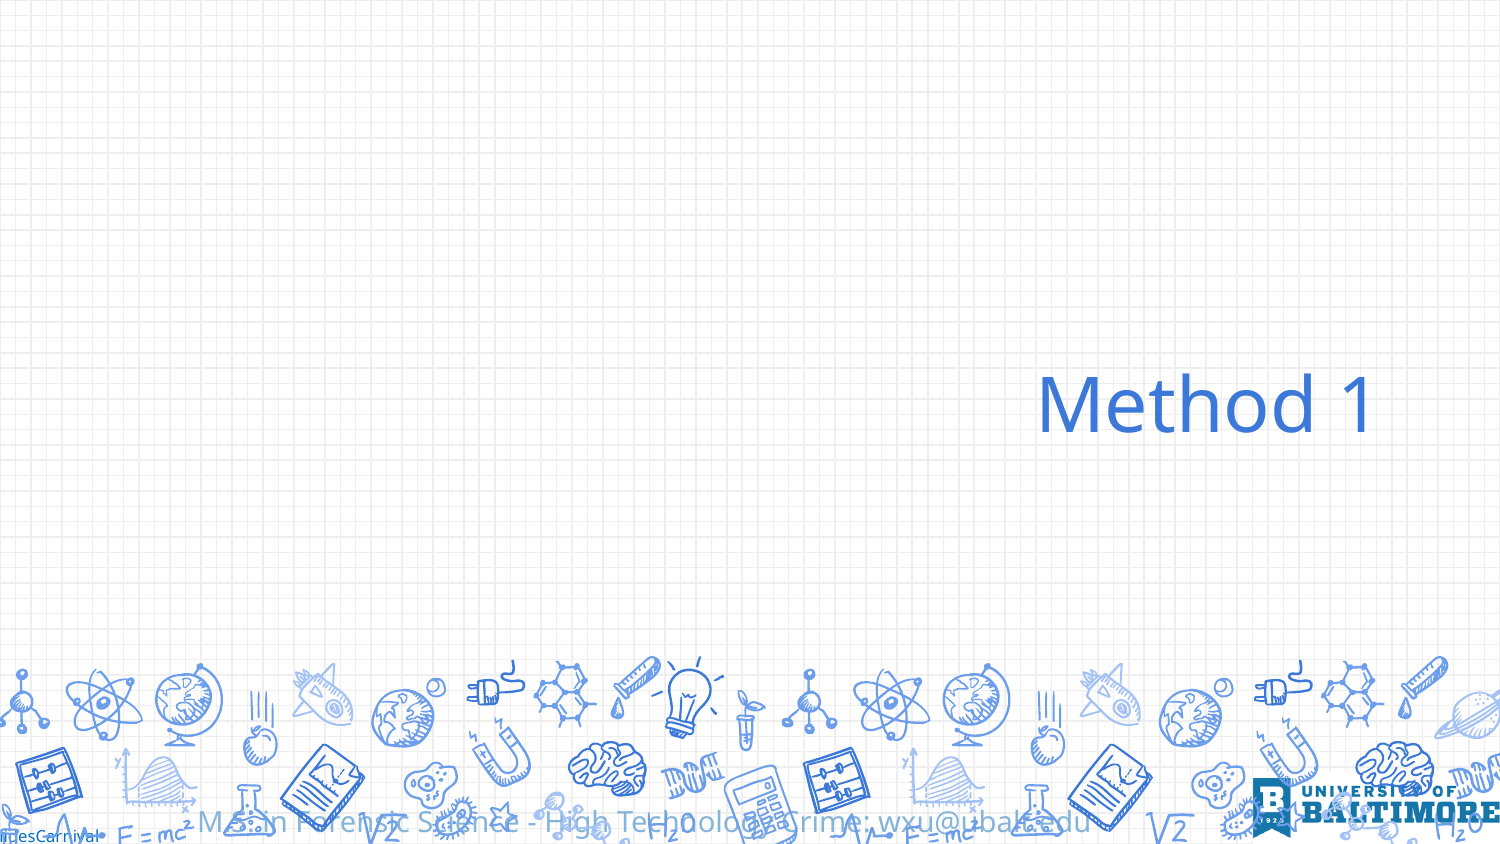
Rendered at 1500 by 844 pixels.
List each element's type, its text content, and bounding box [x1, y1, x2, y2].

picture [1471, 771, 1479, 786]
picture [1253, 771, 1500, 844]
picture [1282, 807, 1299, 827]
title Method 1 [526, 272, 1397, 463]
picture [1382, 771, 1399, 783]
picture [1342, 796, 1349, 806]
picture [1423, 777, 1429, 784]
picture [1354, 819, 1361, 827]
picture [1283, 771, 1308, 783]
picture [1388, 823, 1396, 835]
picture [1363, 771, 1393, 785]
picture [1481, 771, 1489, 788]
picture [1253, 804, 1257, 821]
picture [1394, 771, 1431, 791]
picture [1479, 779, 1483, 790]
